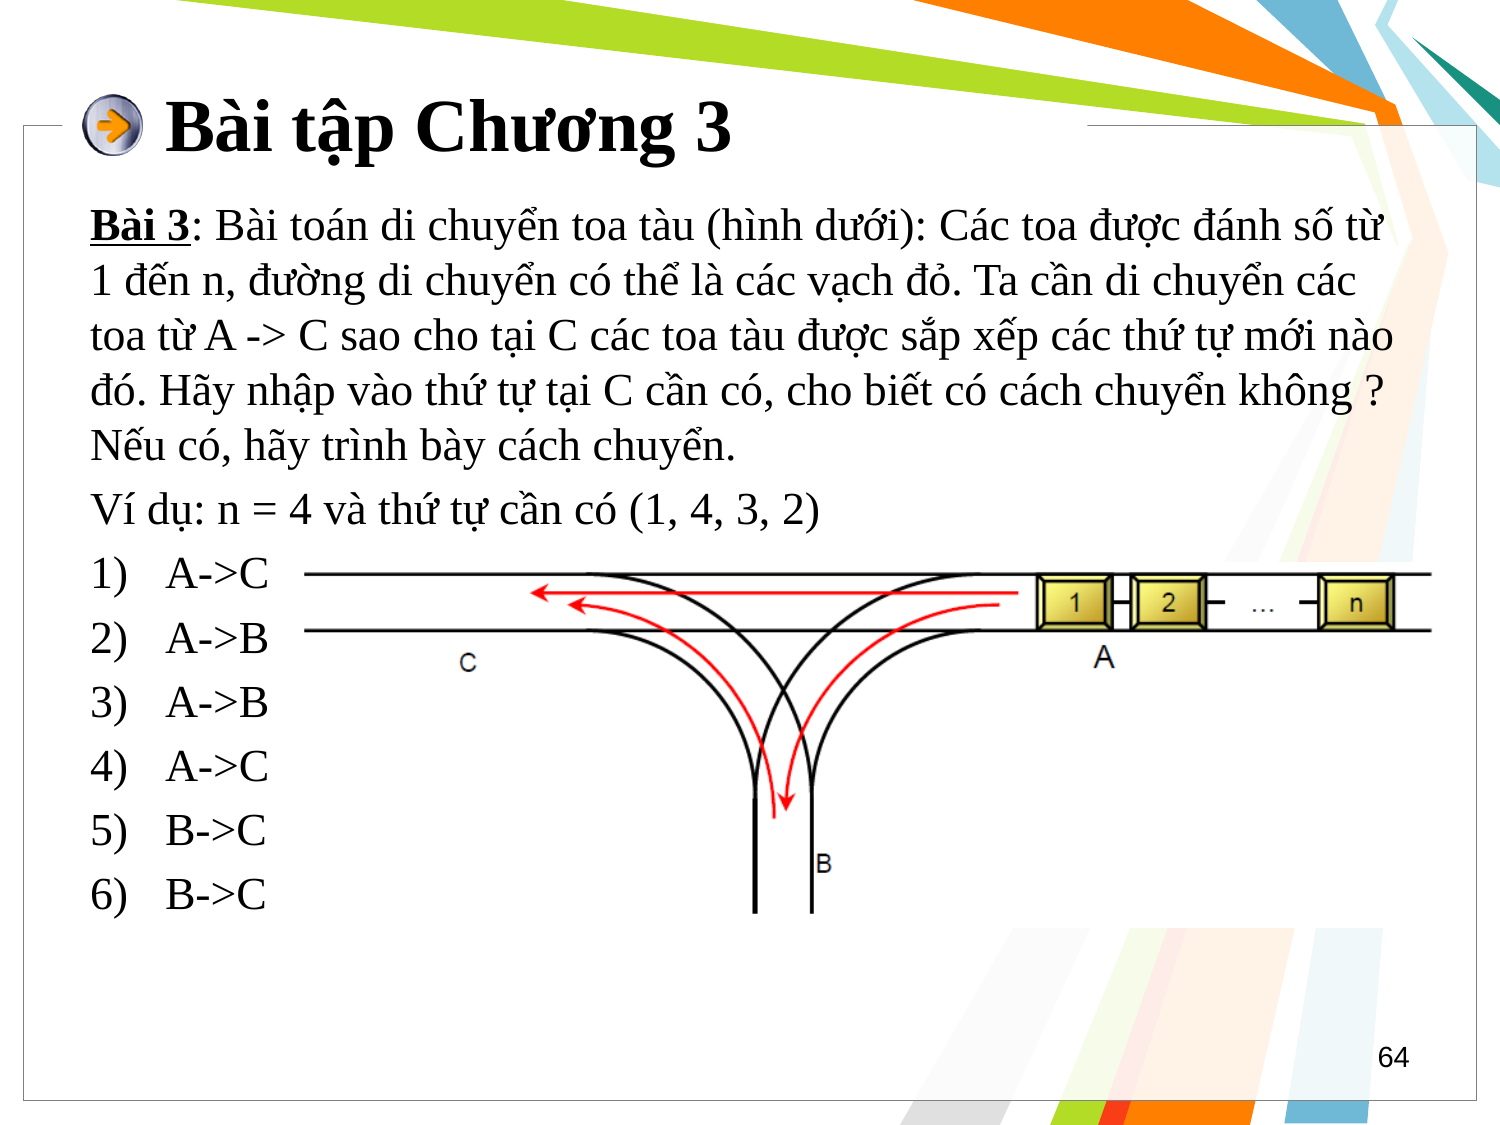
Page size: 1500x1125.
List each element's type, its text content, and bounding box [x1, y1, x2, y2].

title Bài tập Chương 3 [150, 62, 1184, 180]
picture [289, 562, 1451, 928]
slide_number 64 [1074, 1030, 1425, 1081]
list Bài 3: Bài toán di chuyển toa tàu (hình dưới): Các toa được đánh số từ 1 đến n, đường di chuyển có thể là các vạch đỏ. Ta cần di chuyển các toa từ A -> C sao cho tại C các toa tàu được sắp xếp các thứ tự mới nào đó. Hãy nhập vào thứ tự tại C cần có, cho biết có cách chuyển không ? Nếu có, hãy trình bày cách chuyển. Ví dụ: n = 4 và thứ tự cần có (1, 4, 3, 2) A->C A->B A->B A->C B->C B->C [75, 187, 1428, 1031]
picture [82, 94, 143, 156]
